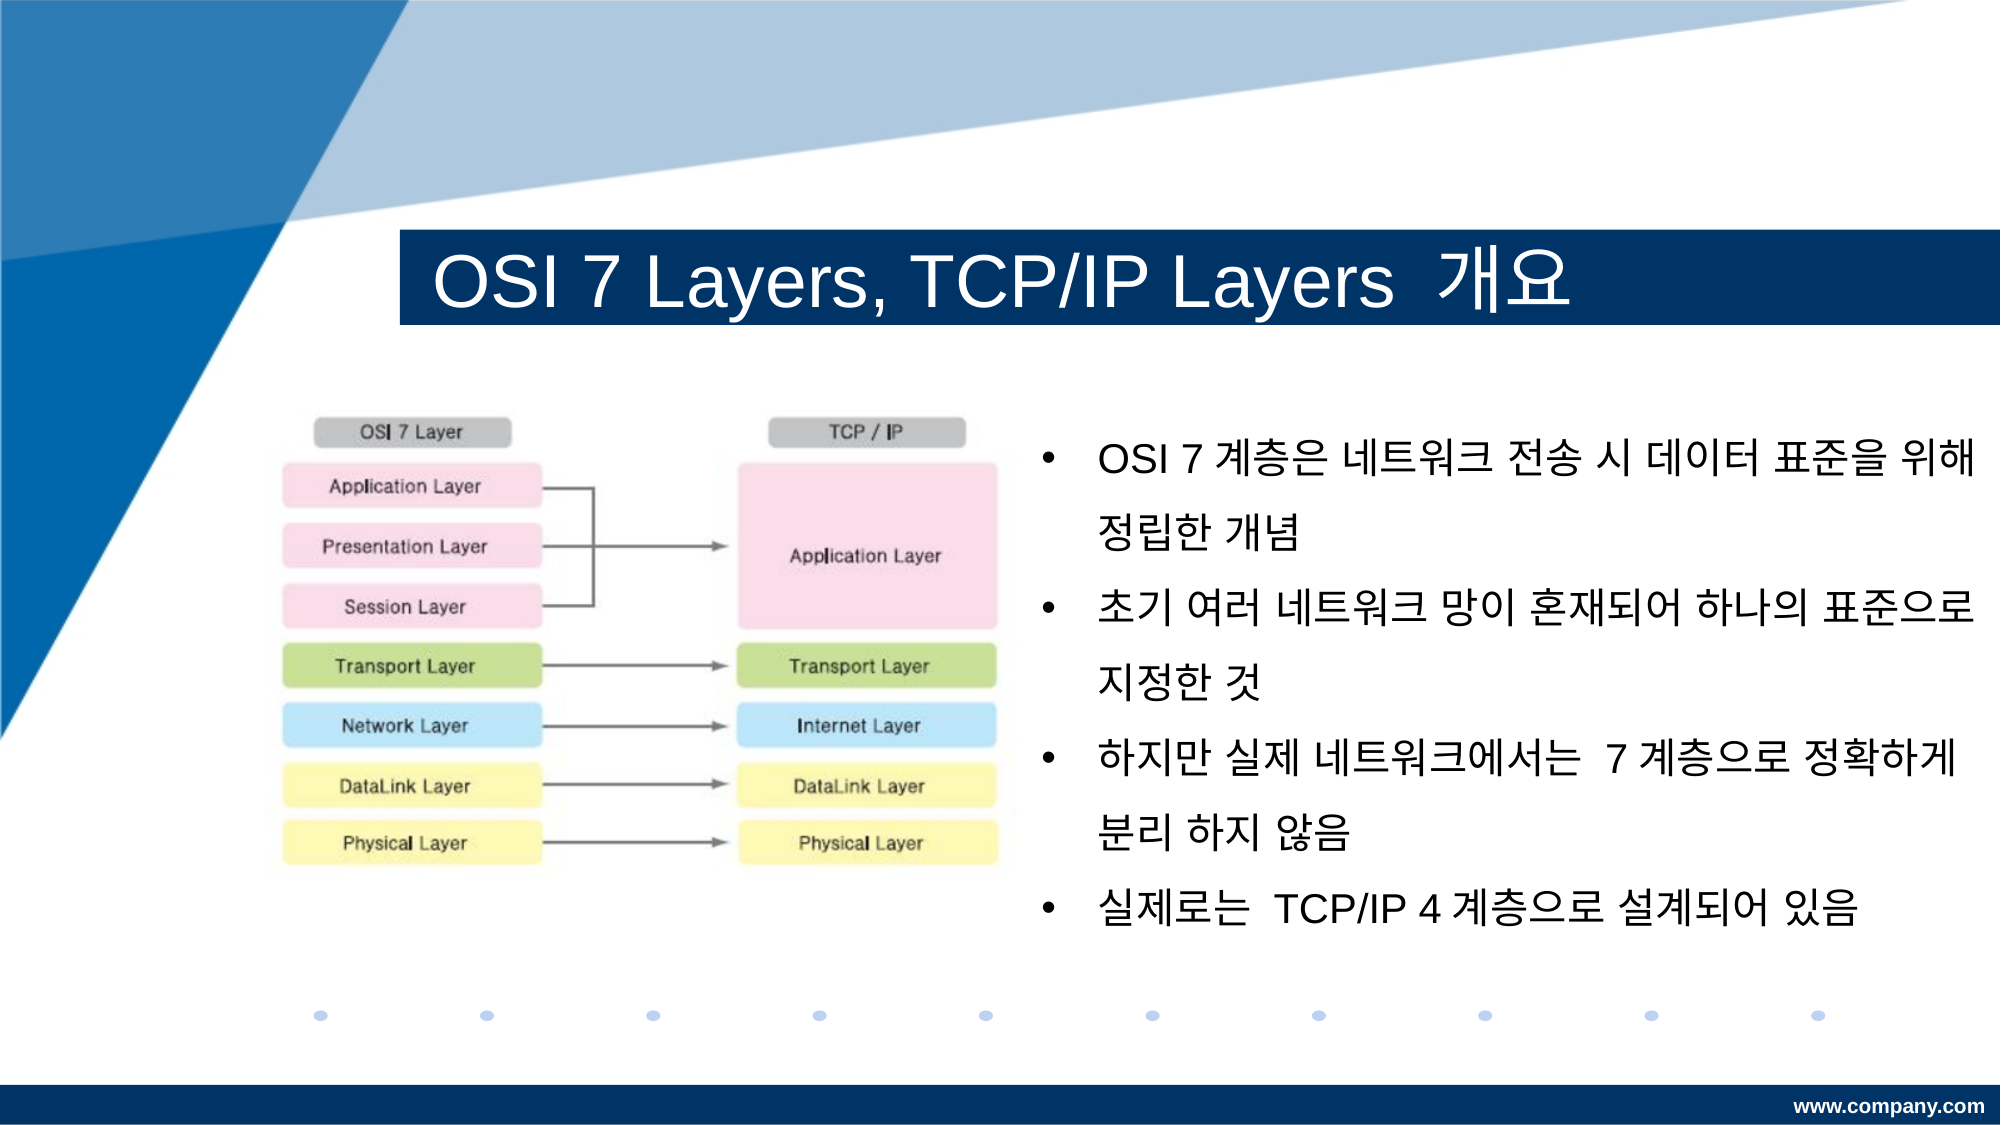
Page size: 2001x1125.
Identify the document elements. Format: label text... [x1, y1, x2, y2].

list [190, 399, 1056, 891]
picture [0, 0, 2000, 842]
title OSI 7 Layers, TCP/IP Layers 개요 [399, 229, 2000, 325]
text_box OSI 7계층은 네트워크 전송 시 데이터 표준을 위해 정립한 개념 초기 여러 네트워크 망이 혼재되어 하나의 표준으로 지정한 것 하지만 실제 네트워크에서는 7계층으로 정확하게 분리 하지 않음 실제로는 TCP/IP 4계층으로 설계되어 있음 [1026, 399, 2000, 940]
